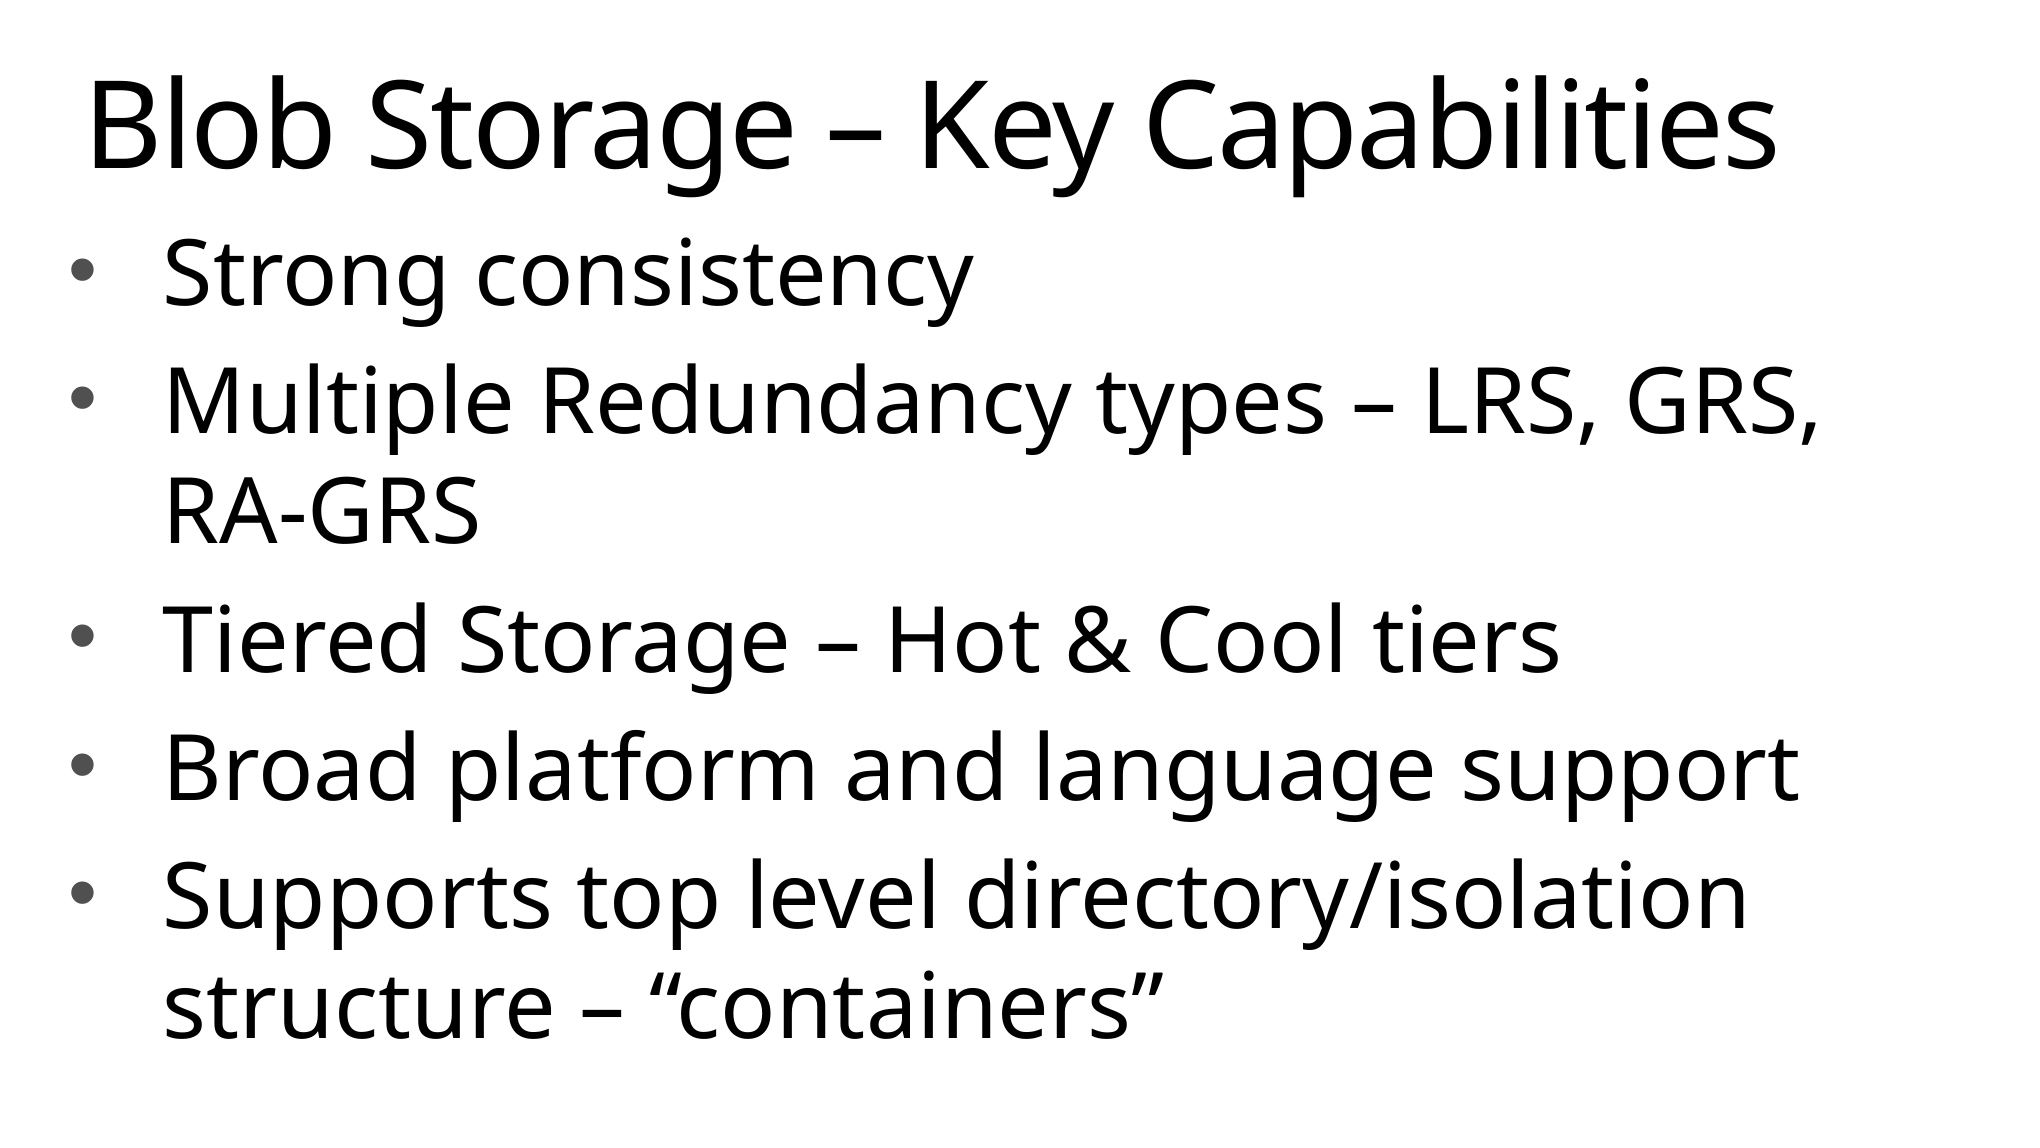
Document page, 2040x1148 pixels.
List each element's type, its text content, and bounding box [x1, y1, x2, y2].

list Strong consistency Multiple Redundancy types – LRS, GRS, RA-GRS Tiered Storage – Hot & Cool tiers Broad platform and language support Supports top level directory/isolation structure – “containers” [45, 198, 1995, 1096]
title Blob Storage – Key Capabilities [60, 48, 1980, 198]
